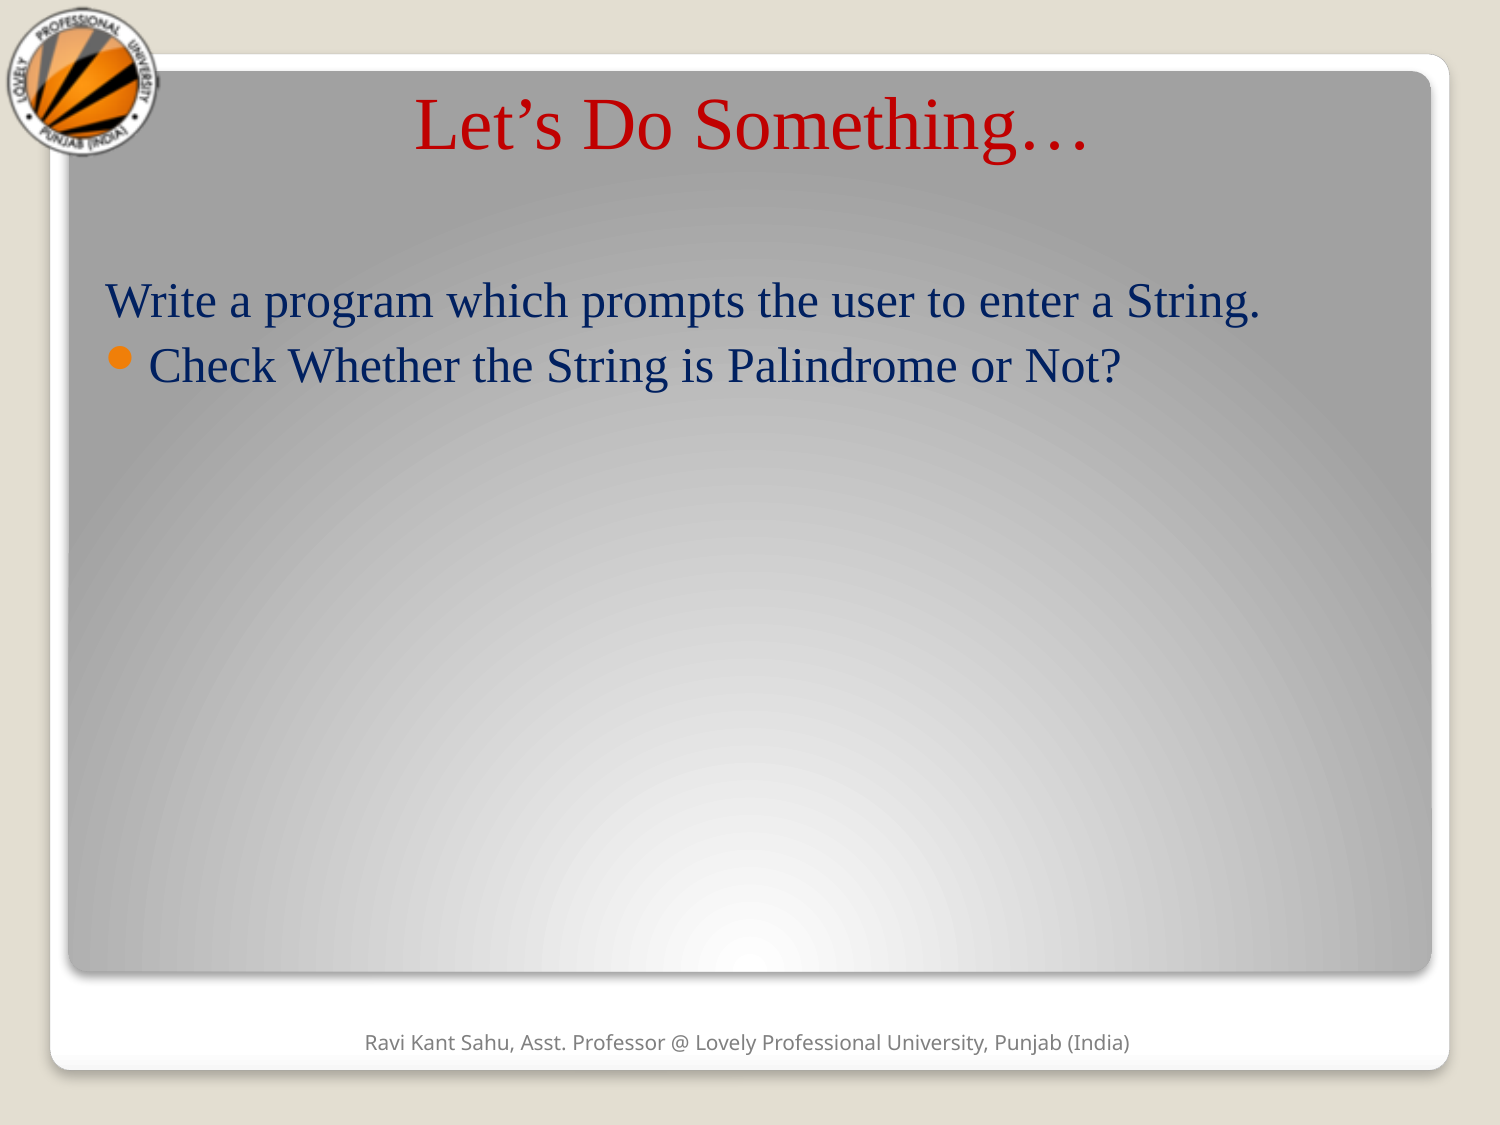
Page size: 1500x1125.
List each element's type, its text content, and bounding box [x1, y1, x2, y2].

footer Ravi Kant Sahu, Asst. Professor @ Lovely Professional University, Punjab (India) [125, 1002, 1370, 1063]
title Let’s Do Something… [164, 0, 1425, 173]
list Write a program which prompts the user to enter a String. Check Whether the String is Palindrome or Not? [75, 187, 1418, 987]
picture [0, 0, 163, 163]
